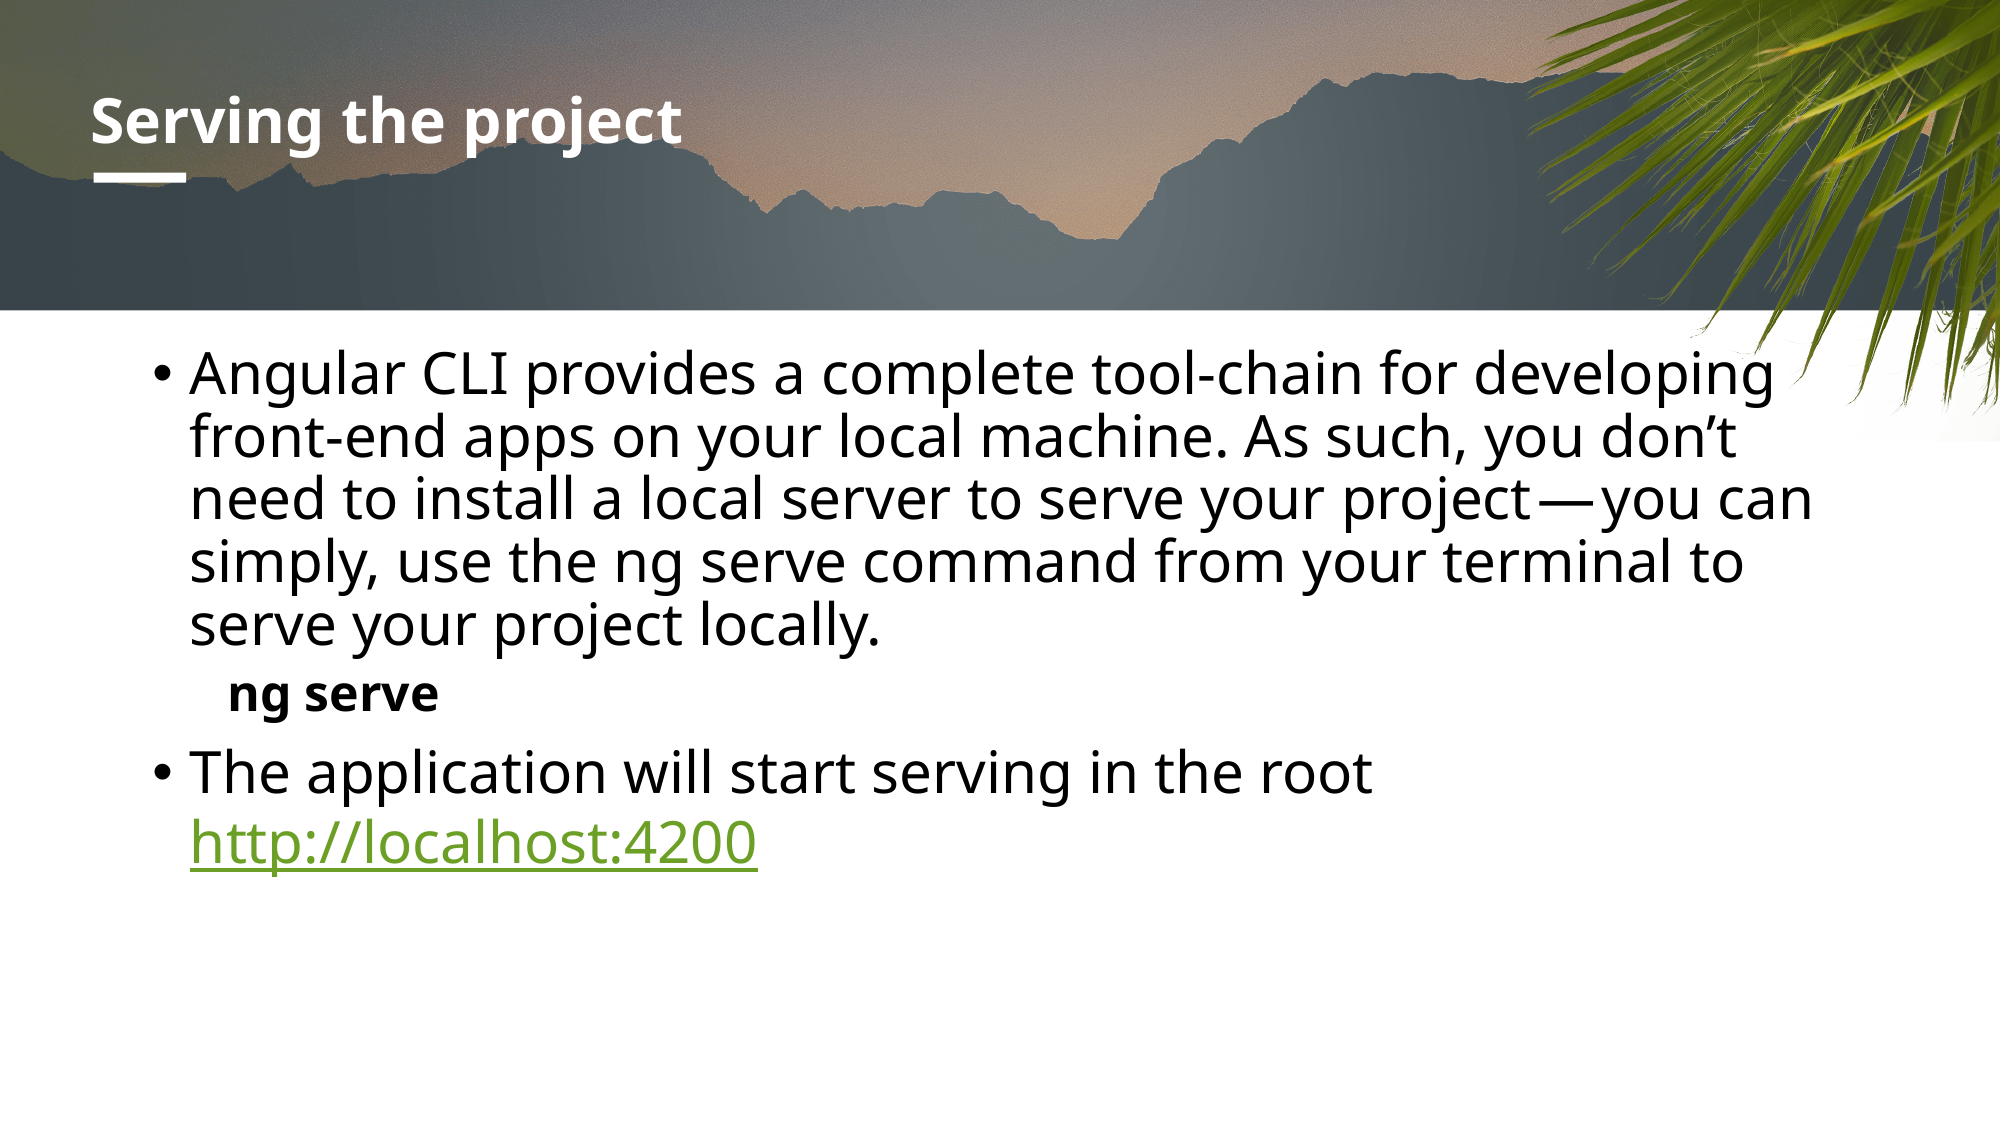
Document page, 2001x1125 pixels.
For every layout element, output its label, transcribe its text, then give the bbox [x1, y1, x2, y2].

list Angular CLI provides a complete tool-chain for developing front-end apps on your local machine. As such, you don’t need to install a local server to serve your project — you can simply, use the ng serve command from your terminal to serve your project locally. ng serve The application will start serving in the root http://localhost:4200 [137, 336, 1863, 1014]
picture [0, 0, 2000, 460]
title Serving the project [75, 59, 1839, 188]
